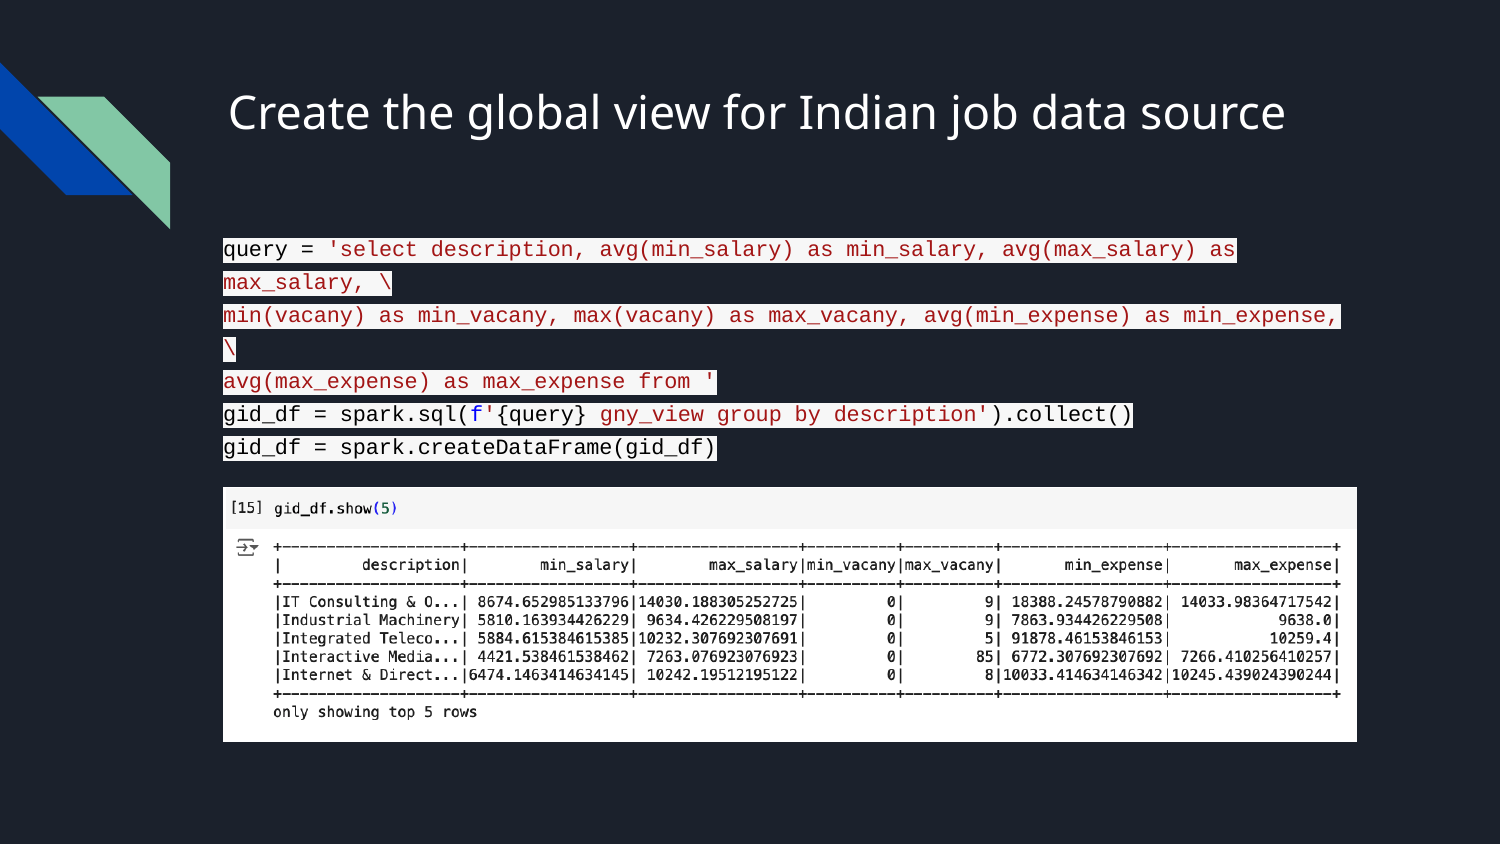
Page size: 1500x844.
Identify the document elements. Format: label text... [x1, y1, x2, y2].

list query = 'select description, avg(min_salary) as min_salary, avg(max_salary) as max_salary, \ min(vacany) as min_vacany, max(vacany) as max_vacany, avg(min_expense) as min_expense, \ avg(max_expense) as max_expense from ' gid_df = spark.sql(f'{query} gny_view group by description').collect() gid_df = spark.createDataFrame(gid_df) [208, 214, 1363, 693]
title Create the global view for Indian job data source [212, 64, 1368, 215]
picture [223, 486, 1358, 742]
